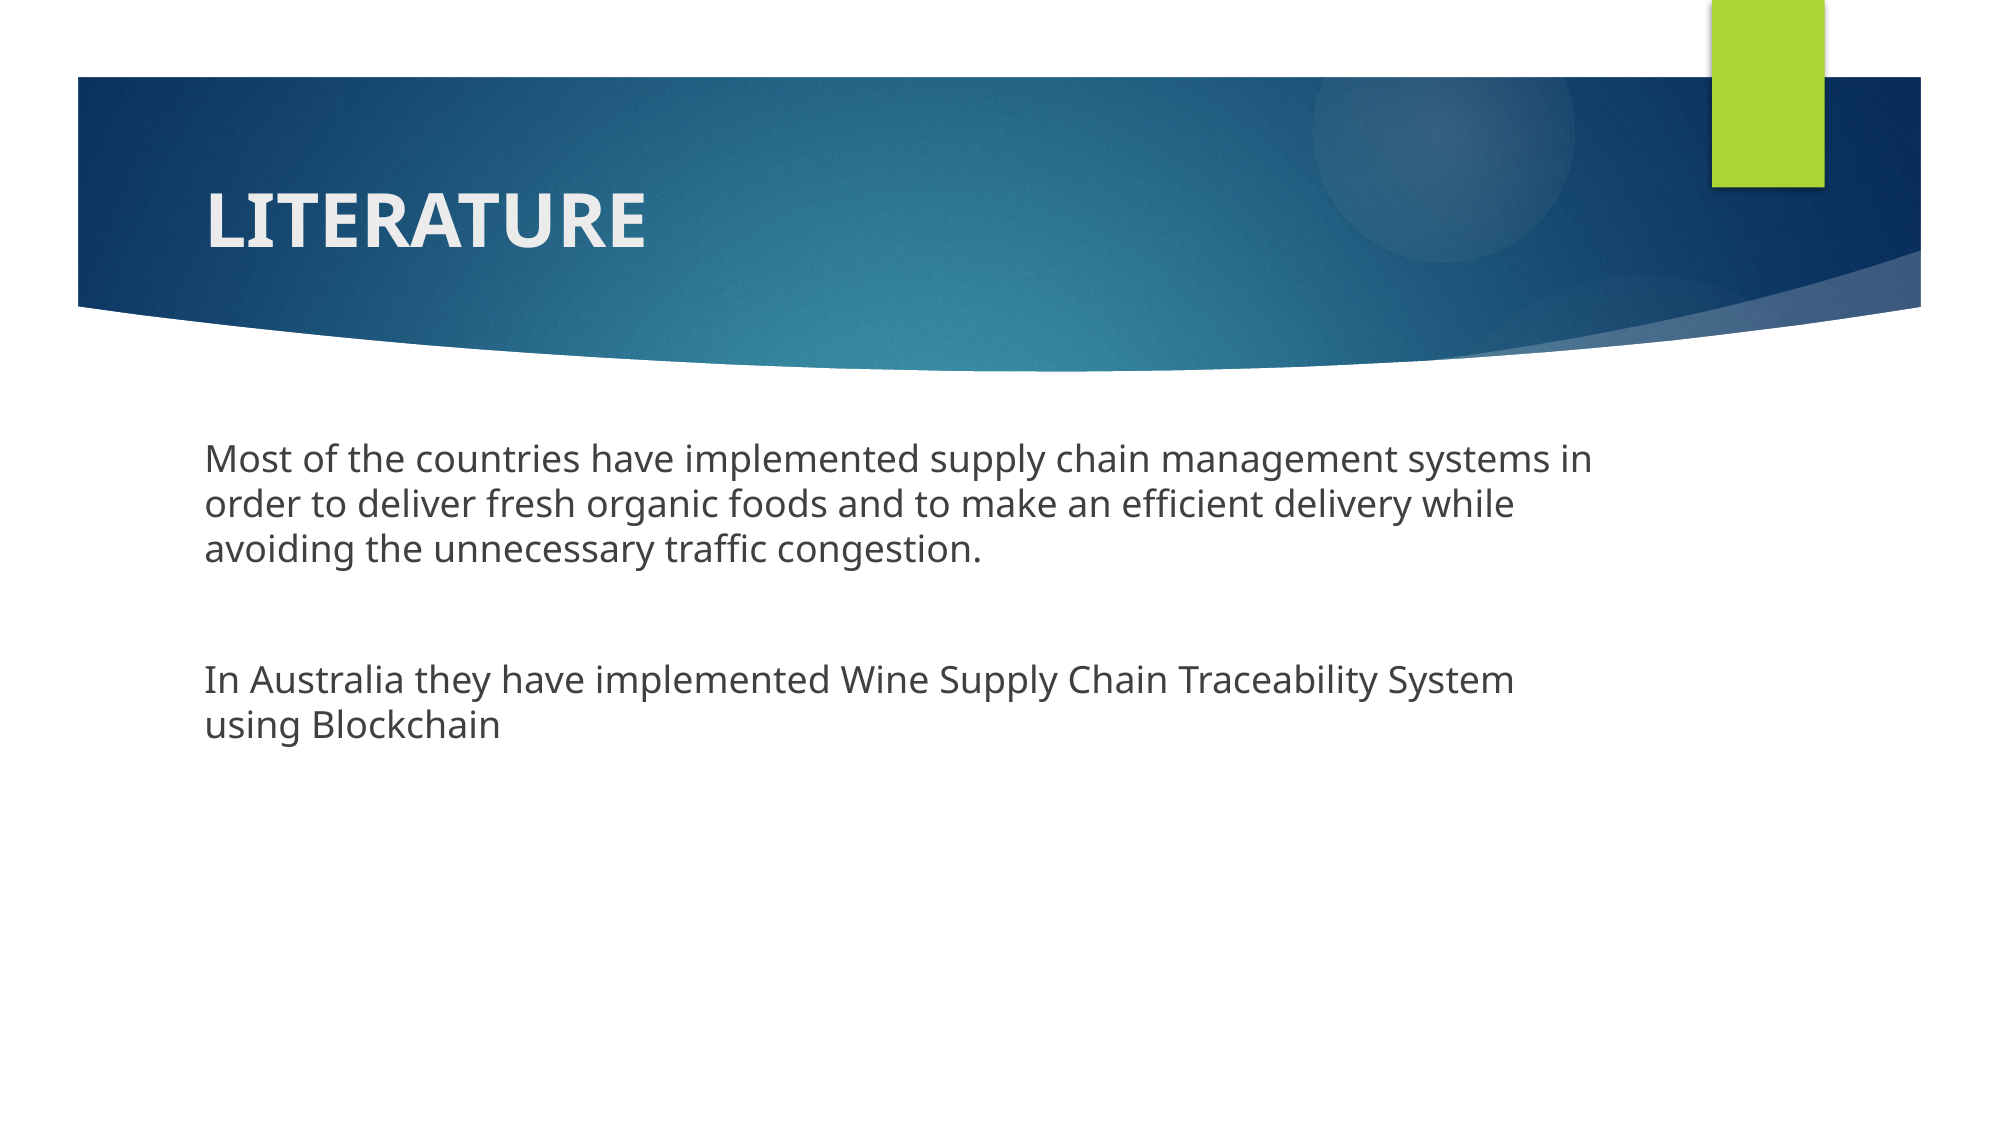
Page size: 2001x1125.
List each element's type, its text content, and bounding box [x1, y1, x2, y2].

title LITERATURE [189, 159, 1627, 276]
list Most of the countries have implemented supply chain management systems in order to deliver fresh organic foods and to make an efficient delivery while avoiding the unnecessary traffic congestion. In Australia they have implemented Wine Supply Chain Traceability System using Blockchain [189, 427, 1627, 988]
